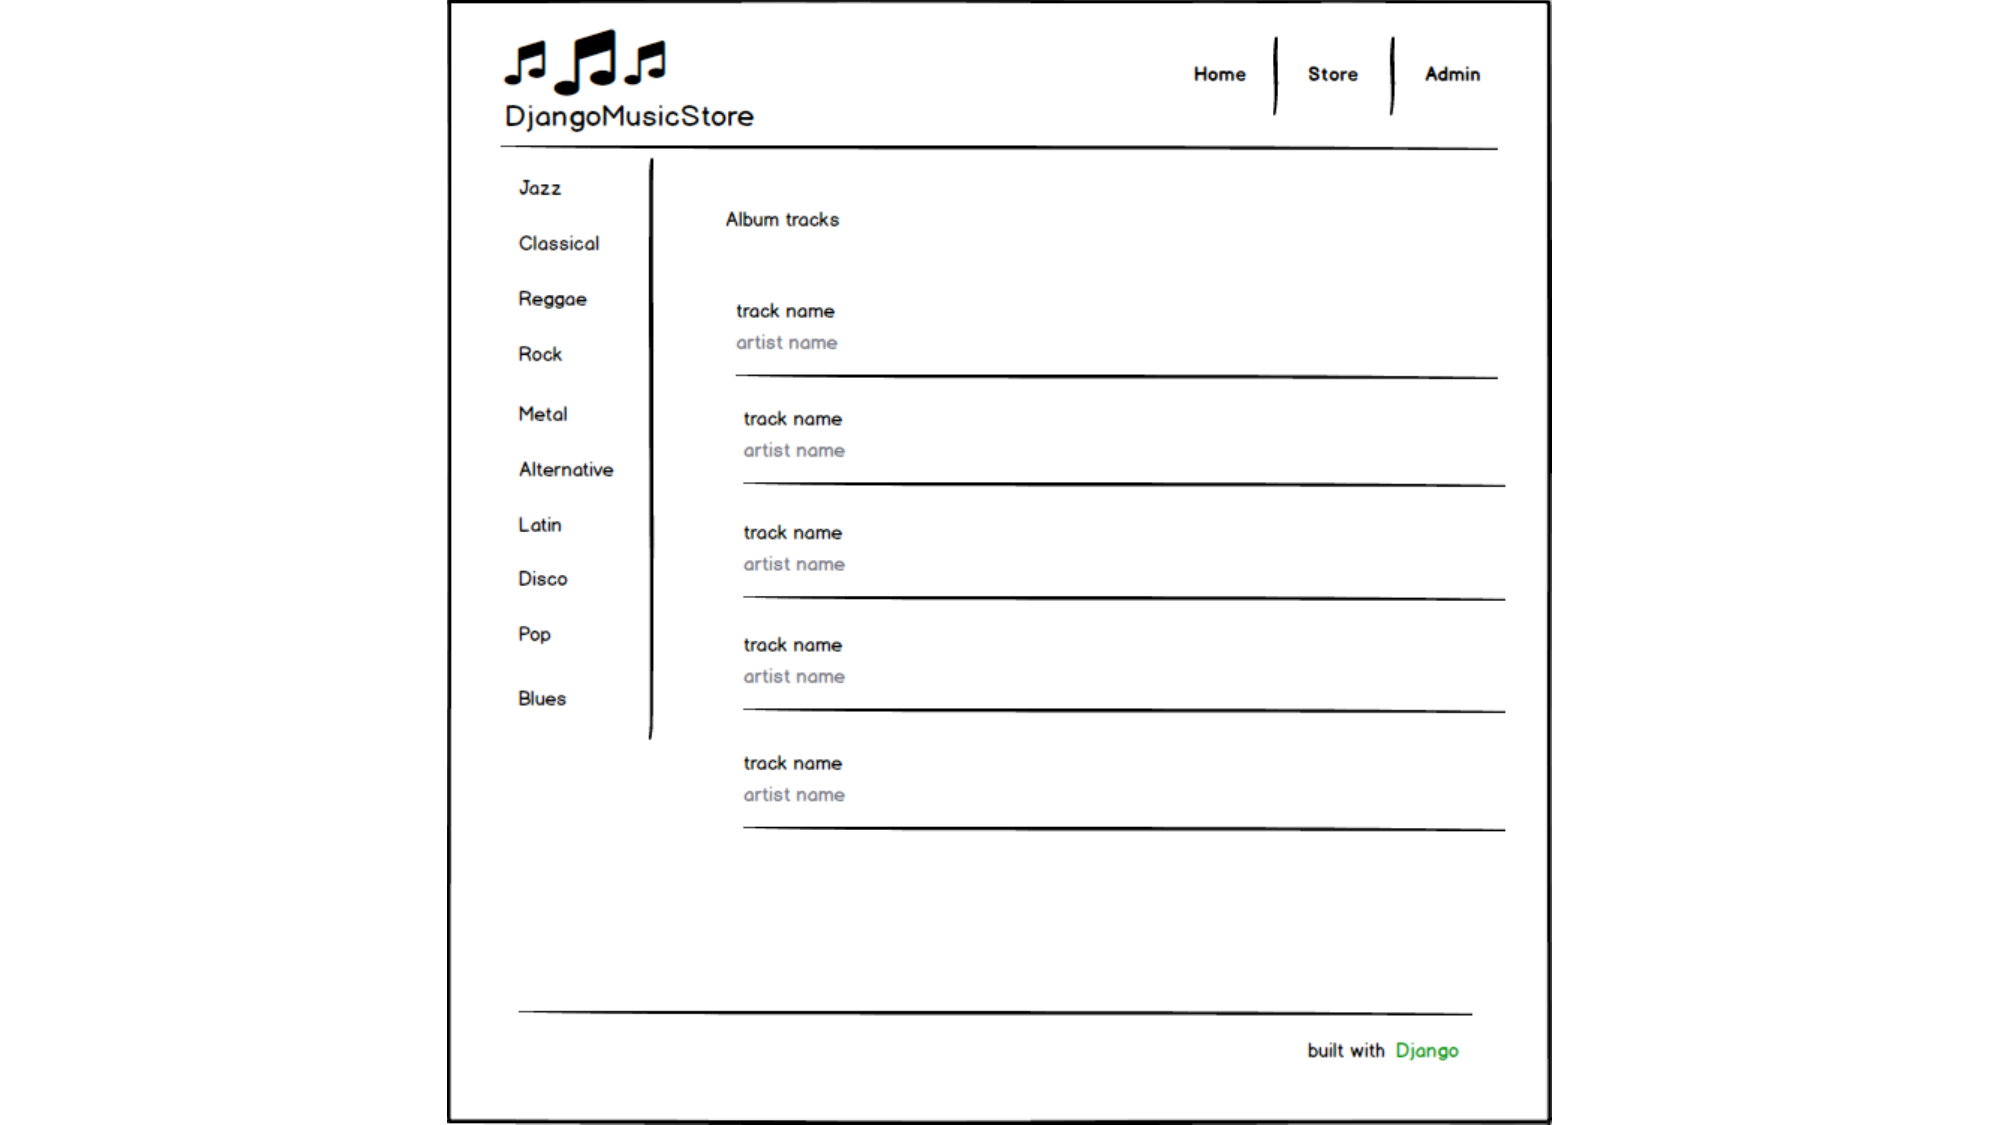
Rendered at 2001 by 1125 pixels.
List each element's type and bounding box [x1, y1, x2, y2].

picture [447, 0, 1553, 1125]
